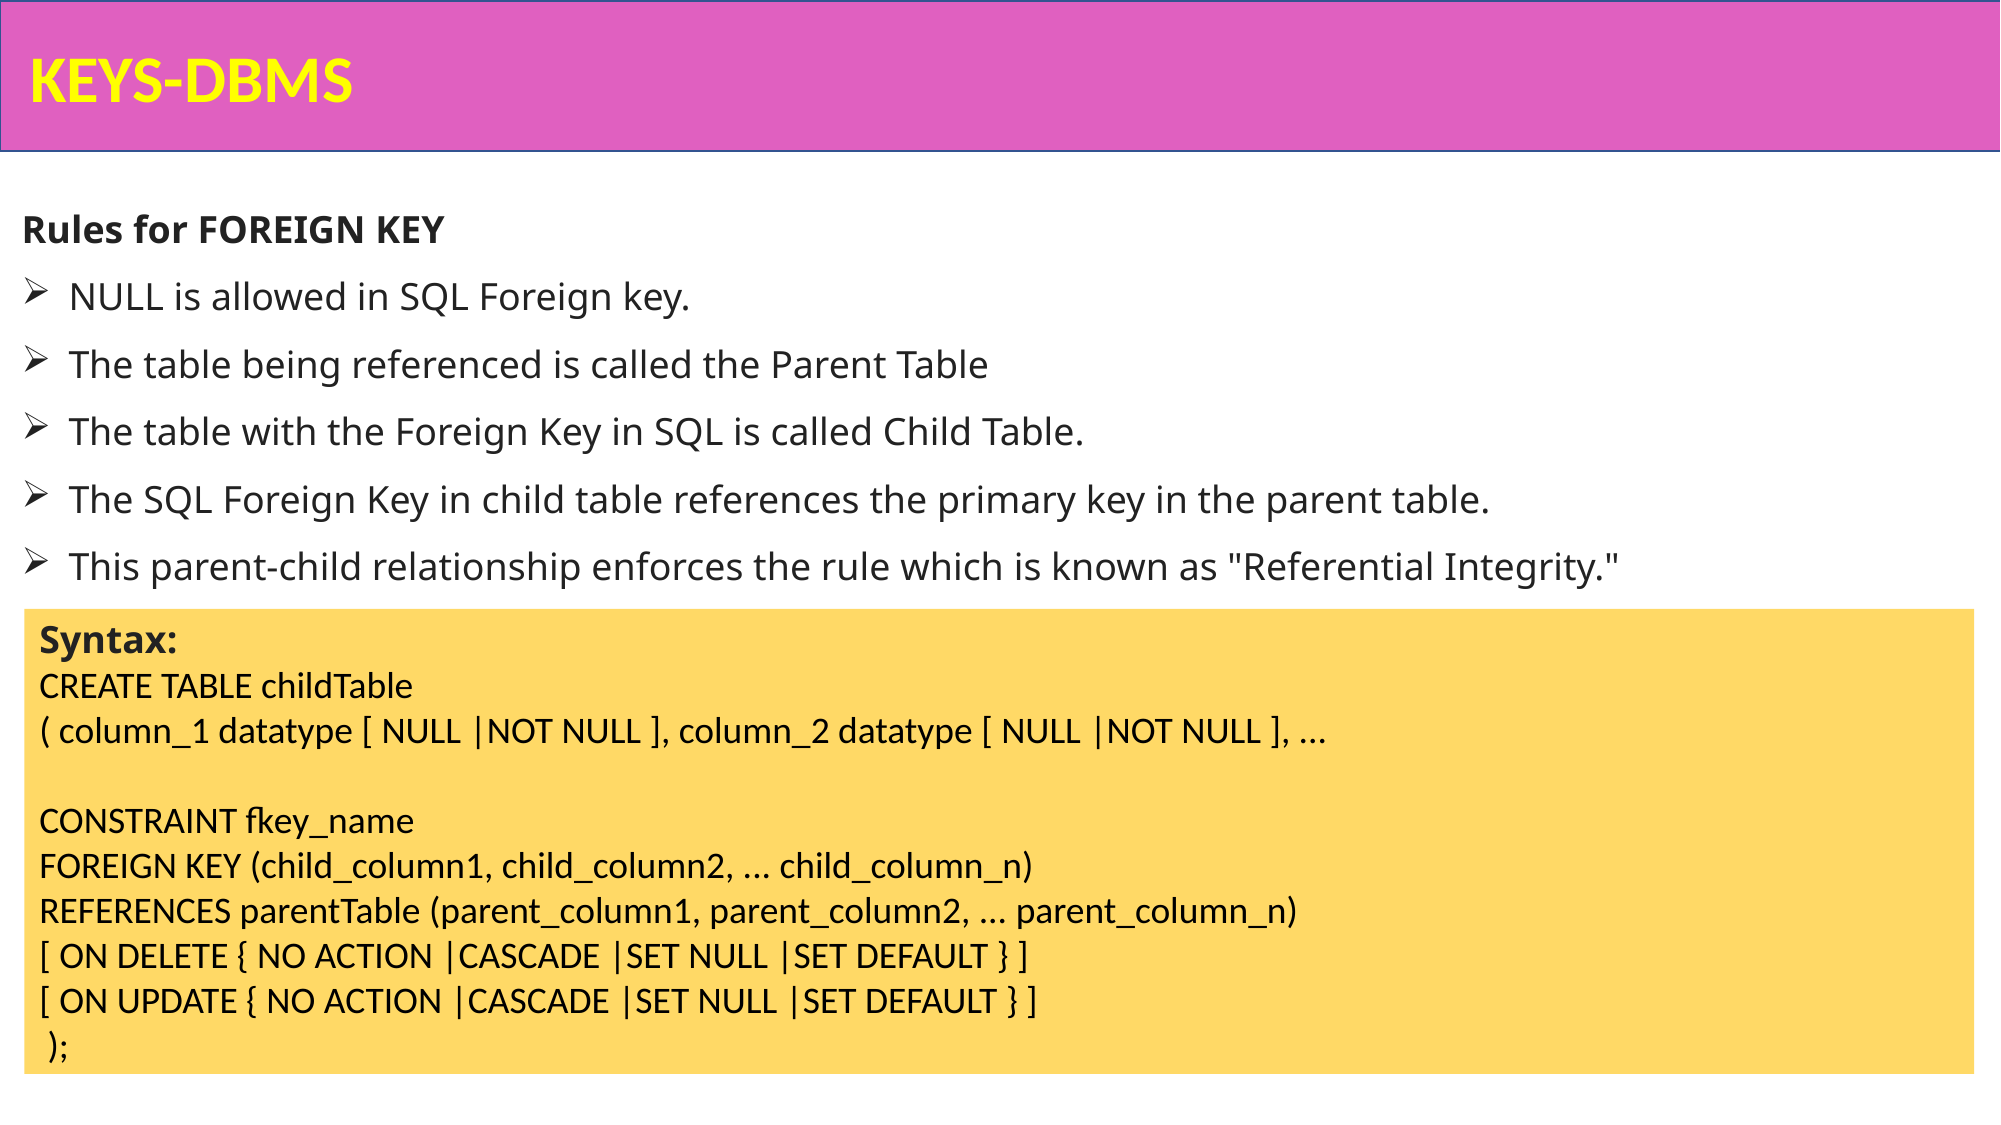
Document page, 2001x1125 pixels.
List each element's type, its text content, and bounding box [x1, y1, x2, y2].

text_box Rules for FOREIGN KEY NULL is allowed in SQL Foreign key. The table being referenced is called the Parent Table The table with the Foreign Key in SQL is called Child Table. The SQL Foreign Key in child table references the primary key in the parent table. This parent-child relationship enforces the rule which is known as "Referential Integrity." [6, 175, 2000, 596]
text_box KEYS-DBMS [0, 0, 2000, 152]
text_box Syntax: CREATE TABLE childTable ( column_1 datatype [ NULL |NOT NULL ], column_2 datatype [ NULL |NOT NULL ], ... CONSTRAINT fkey_name FOREIGN KEY (child_column1, child_column2, ... child_column_n) REFERENCES parentTable (parent_column1, parent_column2, ... parent_column_n) [ ON DELETE { NO ACTION |CASCADE |SET NULL |SET DEFAULT } ] [ ON UPDATE { NO ACTION |CASCADE |SET NULL |SET DEFAULT } ] ); [24, 608, 1975, 1074]
